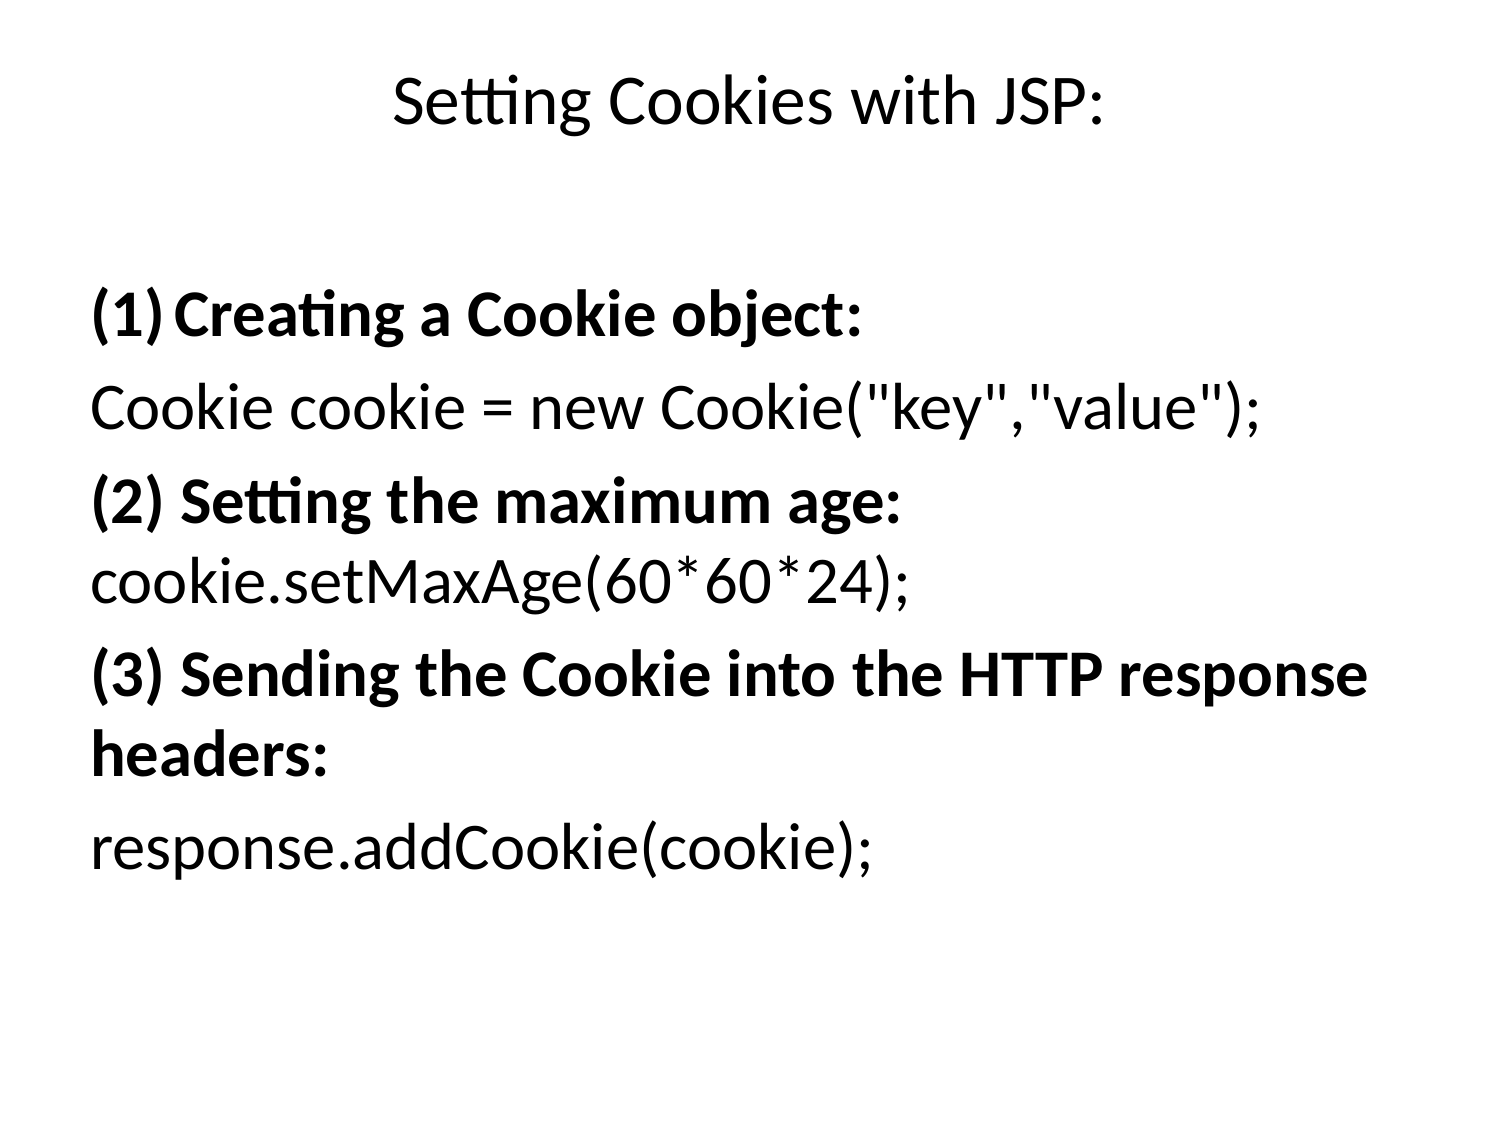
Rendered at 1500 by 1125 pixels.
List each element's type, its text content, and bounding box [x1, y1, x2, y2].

title Setting Cookies with JSP: [75, 45, 1425, 233]
list Creating a Cookie object: Cookie cookie = new Cookie("key","value"); (2) Setting the maximum age: cookie.setMaxAge(60*60*24); (3) Sending the Cookie into the HTTP response headers: response.addCookie(cookie); [75, 262, 1425, 1005]
